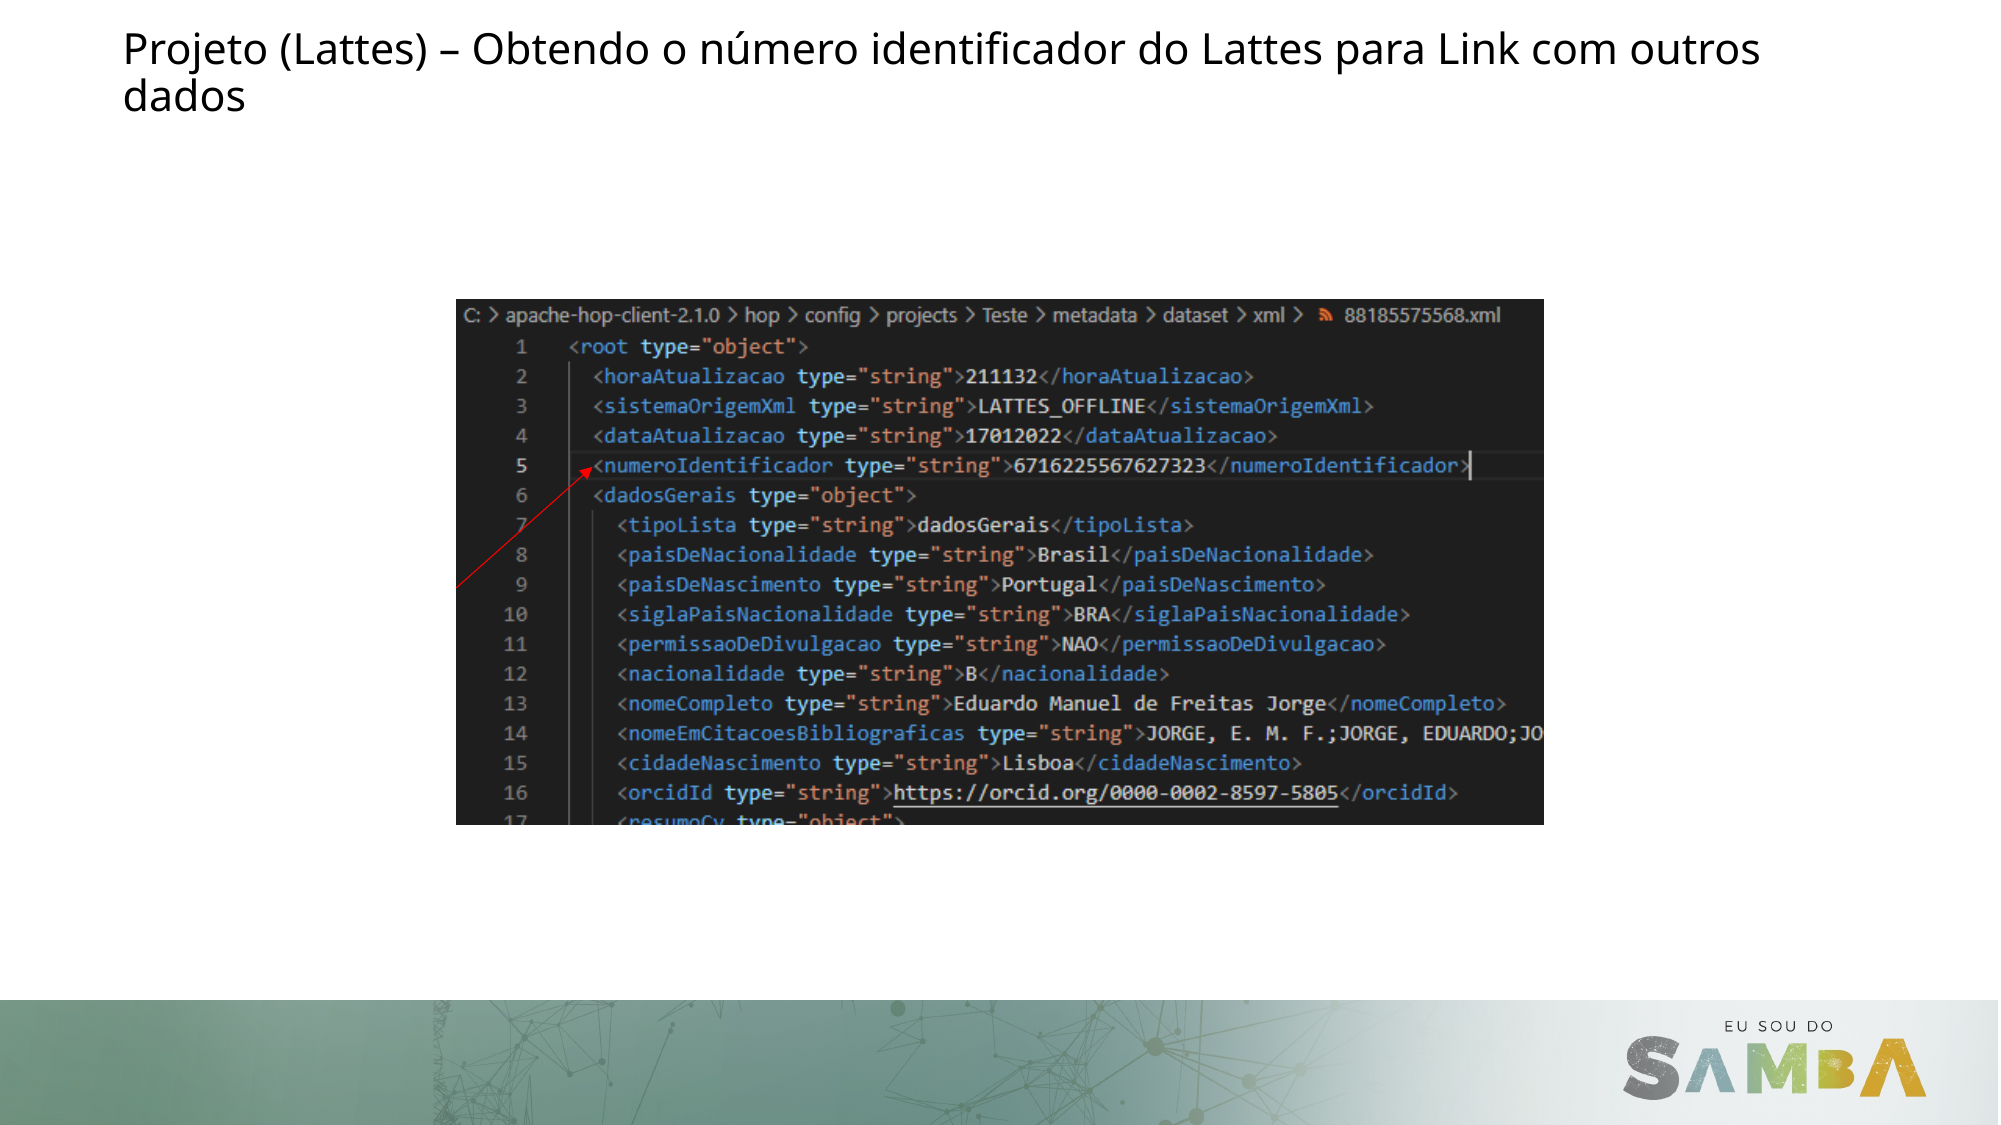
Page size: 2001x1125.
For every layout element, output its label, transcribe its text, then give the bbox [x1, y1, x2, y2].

picture [456, 299, 1544, 825]
title Projeto (Lattes) – Obtendo o número identificador do Lattes para Link com outros dados [107, 19, 1833, 129]
picture [0, 1000, 2000, 1125]
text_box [456, 466, 593, 589]
